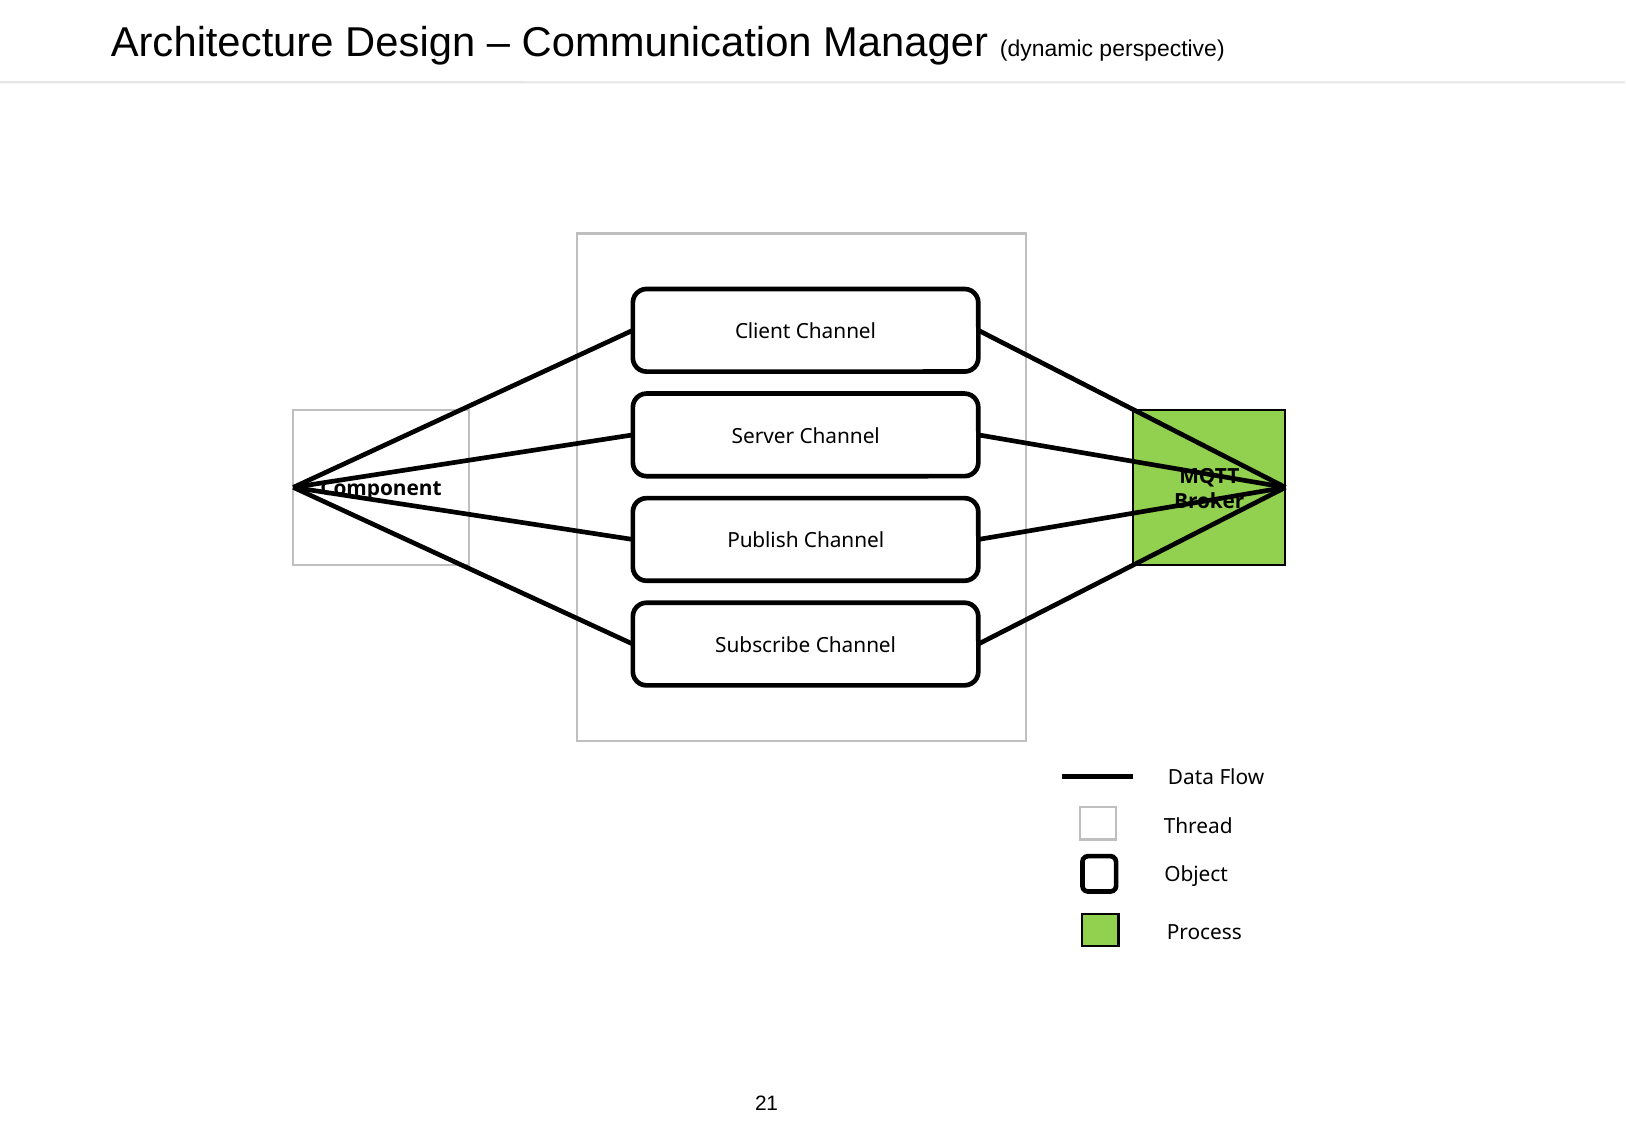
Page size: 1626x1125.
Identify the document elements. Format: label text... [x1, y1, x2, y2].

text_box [978, 330, 1134, 434]
text_box Object [1149, 853, 1243, 894]
text_box Publish Channel [633, 497, 978, 582]
text_box Process [1152, 911, 1257, 952]
text_box MQTT Broker [1139, 491, 1286, 566]
text_box Thread [1149, 805, 1248, 845]
text_box Component [292, 490, 455, 566]
text_box Server Channel [633, 392, 978, 478]
text_box Architecture Design – Communication Manager (dynamic perspective) [21, 7, 1593, 83]
text_box Component [292, 409, 454, 484]
text_box MQTT Broker [1134, 465, 1267, 510]
text_box Component [315, 410, 469, 481]
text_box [469, 330, 633, 434]
text_box [576, 645, 1027, 742]
text_box MQTT Broker [1134, 494, 1265, 561]
text_box MQTT Broker [1134, 414, 1265, 481]
text_box Data Flow [1153, 756, 1280, 797]
text_box Component [313, 463, 469, 511]
text_box [1079, 806, 1117, 841]
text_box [978, 434, 1134, 487]
text_box [633, 366, 978, 399]
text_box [469, 487, 633, 645]
text_box [576, 232, 1027, 330]
text_box [633, 575, 978, 608]
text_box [469, 434, 633, 487]
text_box [1081, 913, 1120, 947]
text_box Component [316, 494, 469, 565]
text_box Client Channel [631, 287, 980, 373]
text_box Subscribe Channel [631, 601, 980, 687]
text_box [978, 487, 1134, 645]
text_box MQTT Broker [1140, 409, 1286, 484]
text_box [633, 471, 978, 504]
text_box [1081, 855, 1118, 893]
